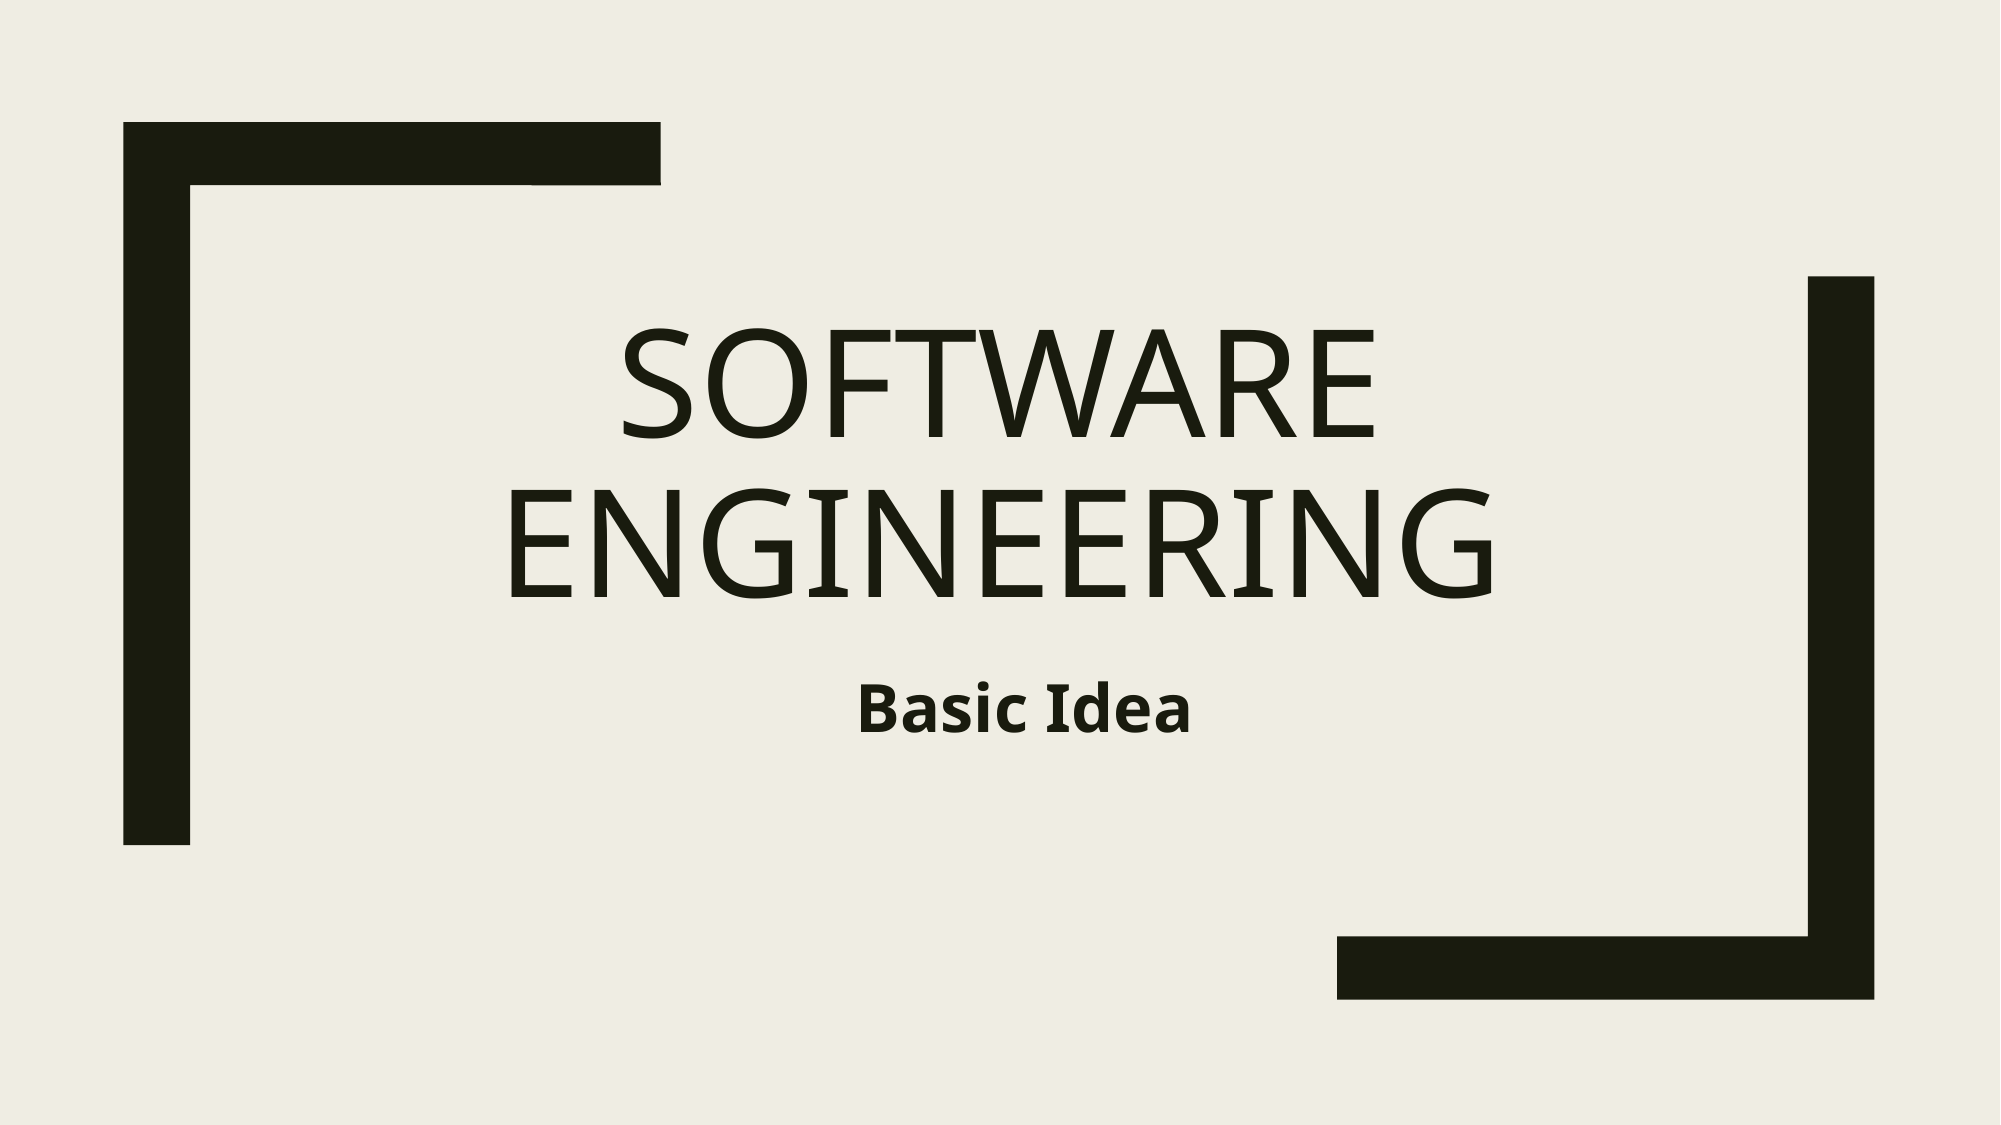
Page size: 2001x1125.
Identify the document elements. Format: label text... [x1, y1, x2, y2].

title Software Engineering [314, 293, 1686, 638]
subtitle Basic Idea [399, 649, 1650, 781]
